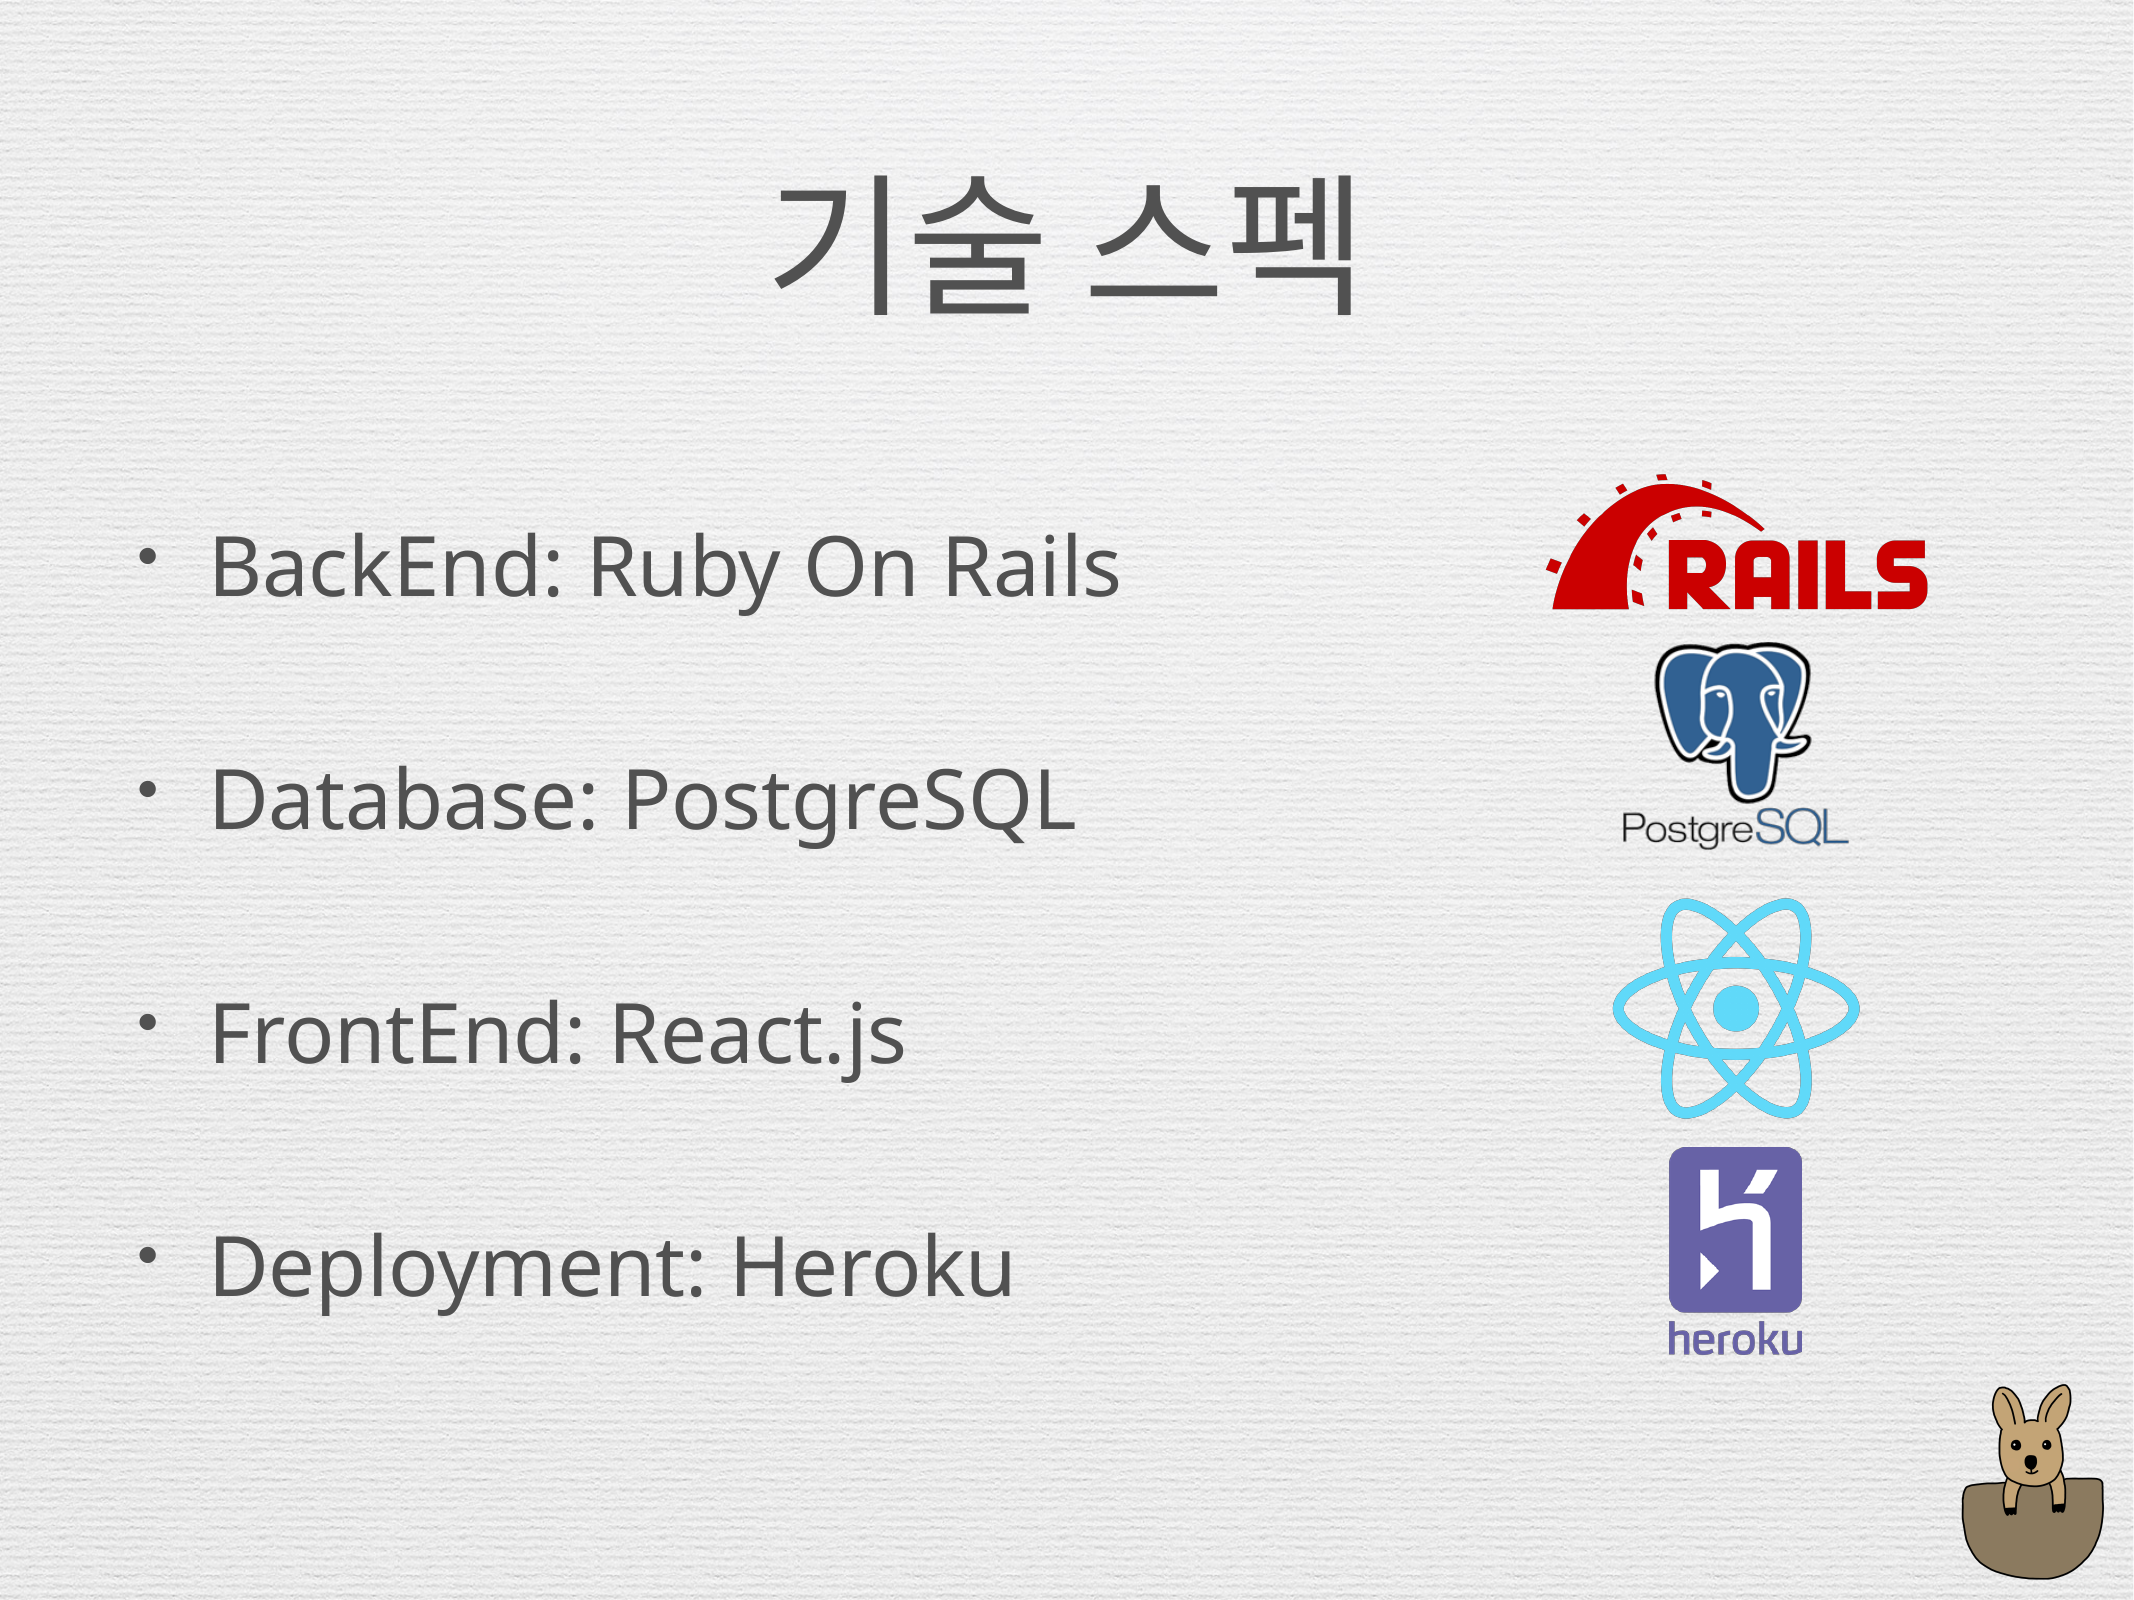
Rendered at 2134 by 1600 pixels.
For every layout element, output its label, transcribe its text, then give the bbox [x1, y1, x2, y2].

title 기술 스펙 [128, 84, 2005, 399]
list BackEnd: Ruby On Rails Database: PostgreSQL FrontEnd: React.js Deployment: Heroku [128, 418, 2005, 1358]
picture [0, 0, 2134, 1600]
